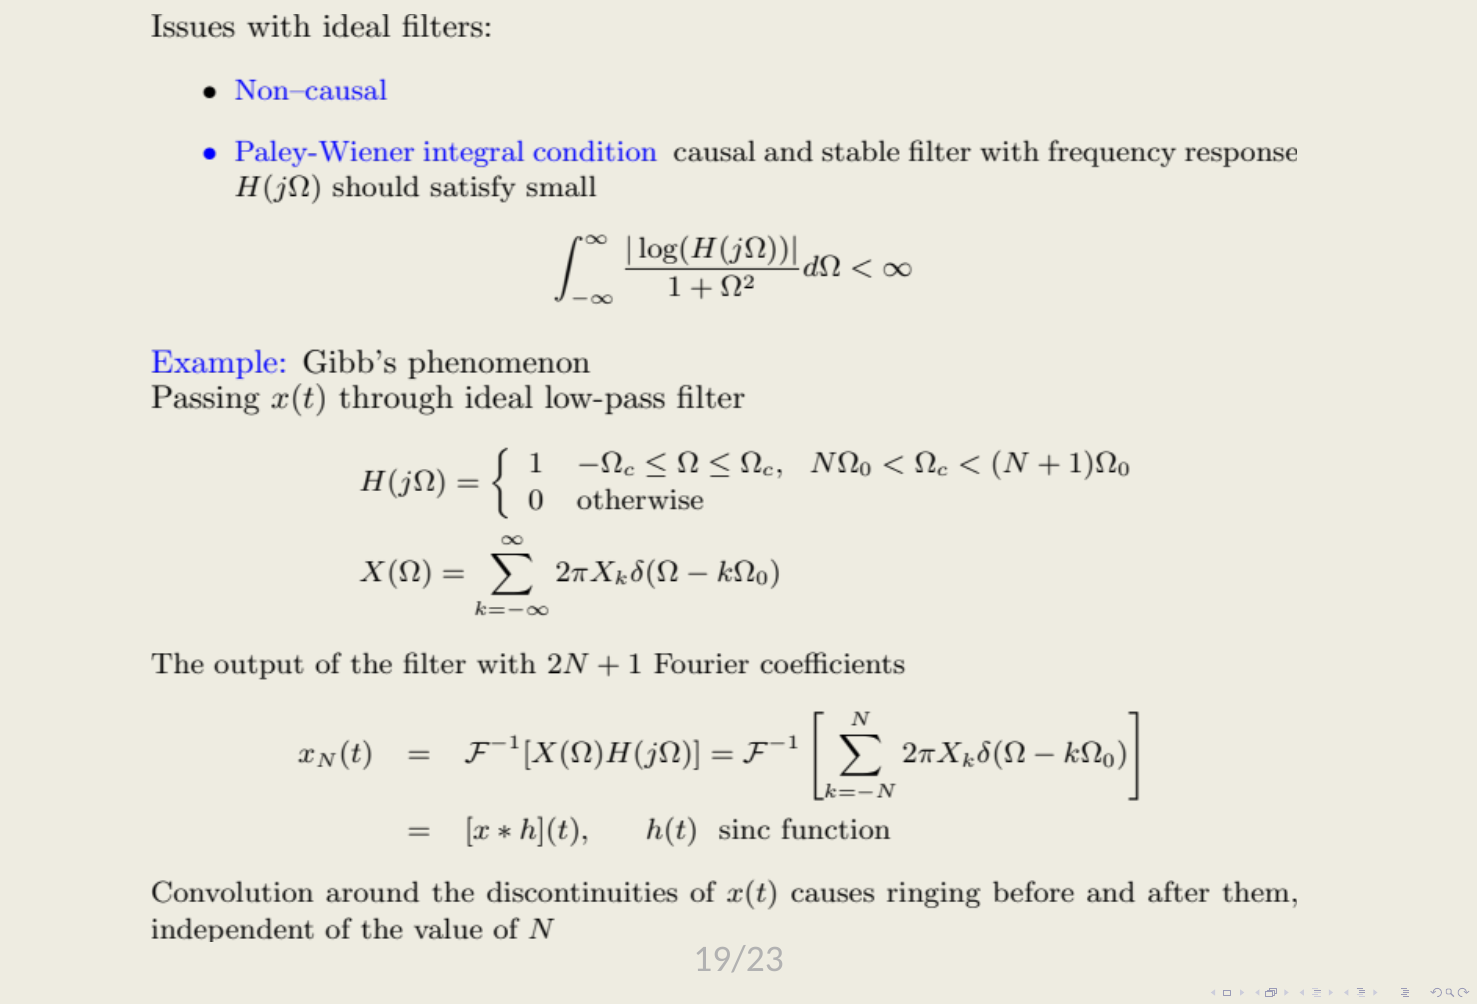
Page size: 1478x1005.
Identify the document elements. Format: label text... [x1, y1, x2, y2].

text_box [1458, 988, 1467, 997]
picture [150, 14, 1298, 942]
text_box [1433, 988, 1442, 997]
footer 19/23 [502, 950, 975, 980]
